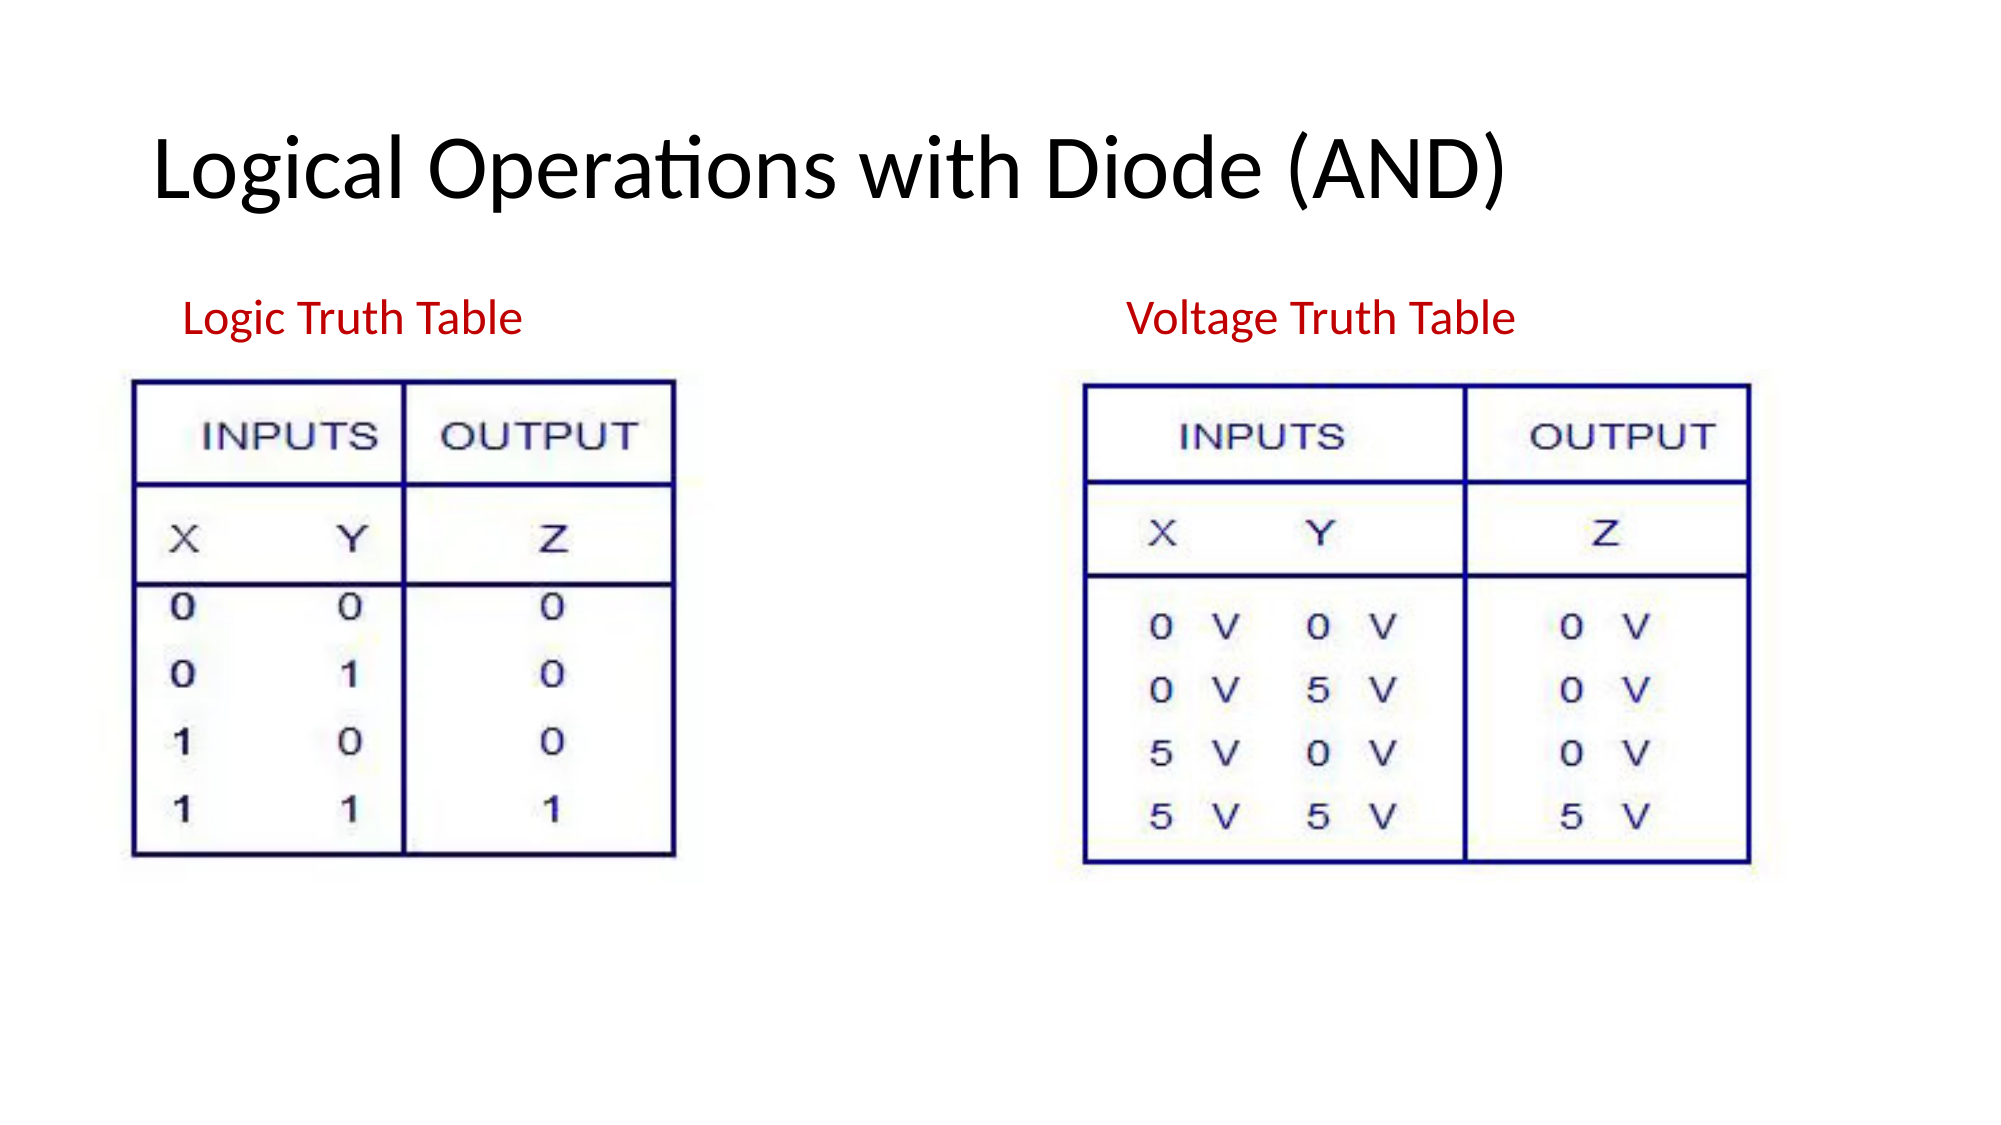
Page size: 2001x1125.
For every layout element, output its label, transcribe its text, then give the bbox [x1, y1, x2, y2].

title Logical Operations with Diode (AND) [137, 59, 1863, 278]
text_box Voltage Truth Table [1111, 277, 1597, 353]
text_box Logic Truth Table [167, 277, 573, 353]
picture [1010, 369, 1818, 926]
picture [89, 369, 750, 904]
